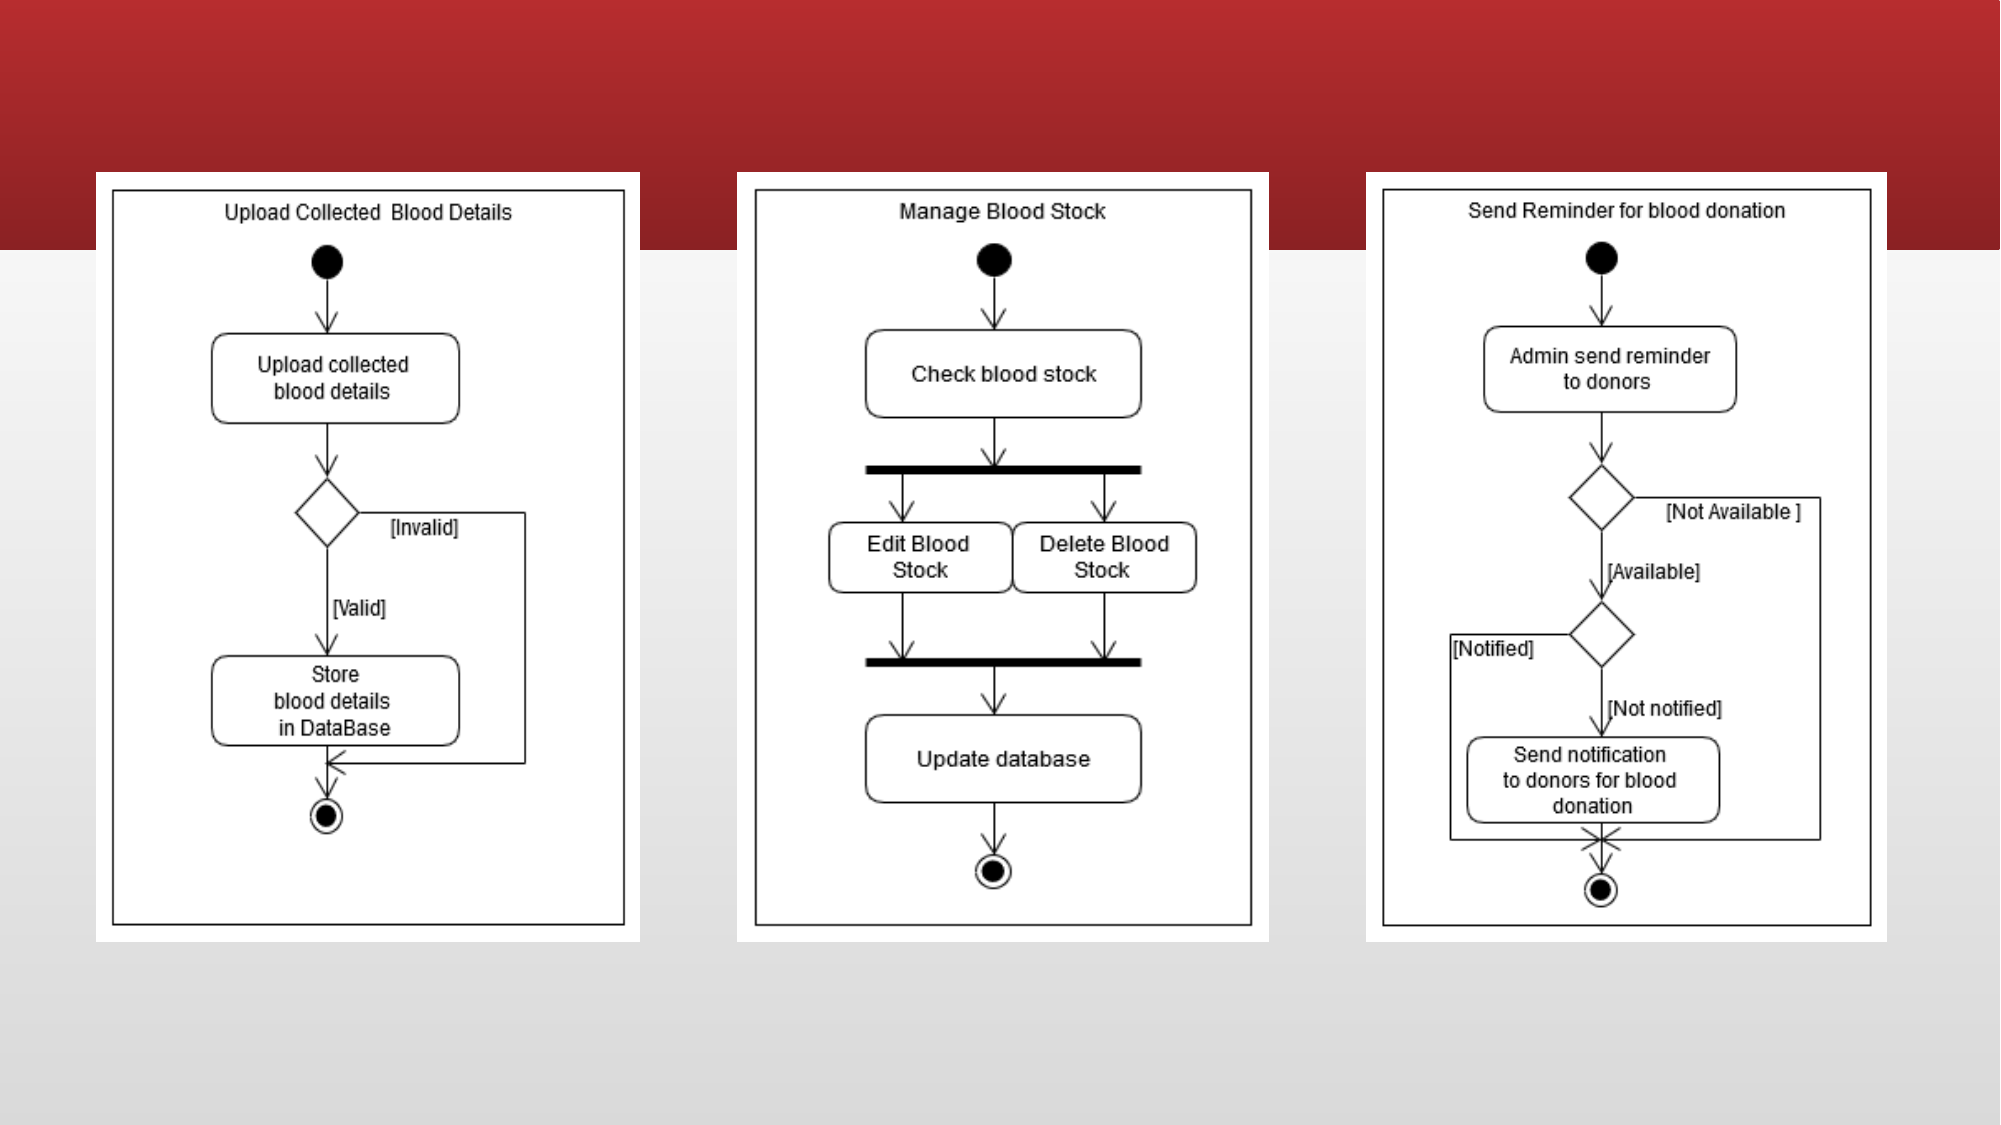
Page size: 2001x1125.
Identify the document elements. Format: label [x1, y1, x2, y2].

picture [96, 172, 640, 943]
picture [1365, 172, 1888, 943]
picture [736, 172, 1269, 943]
